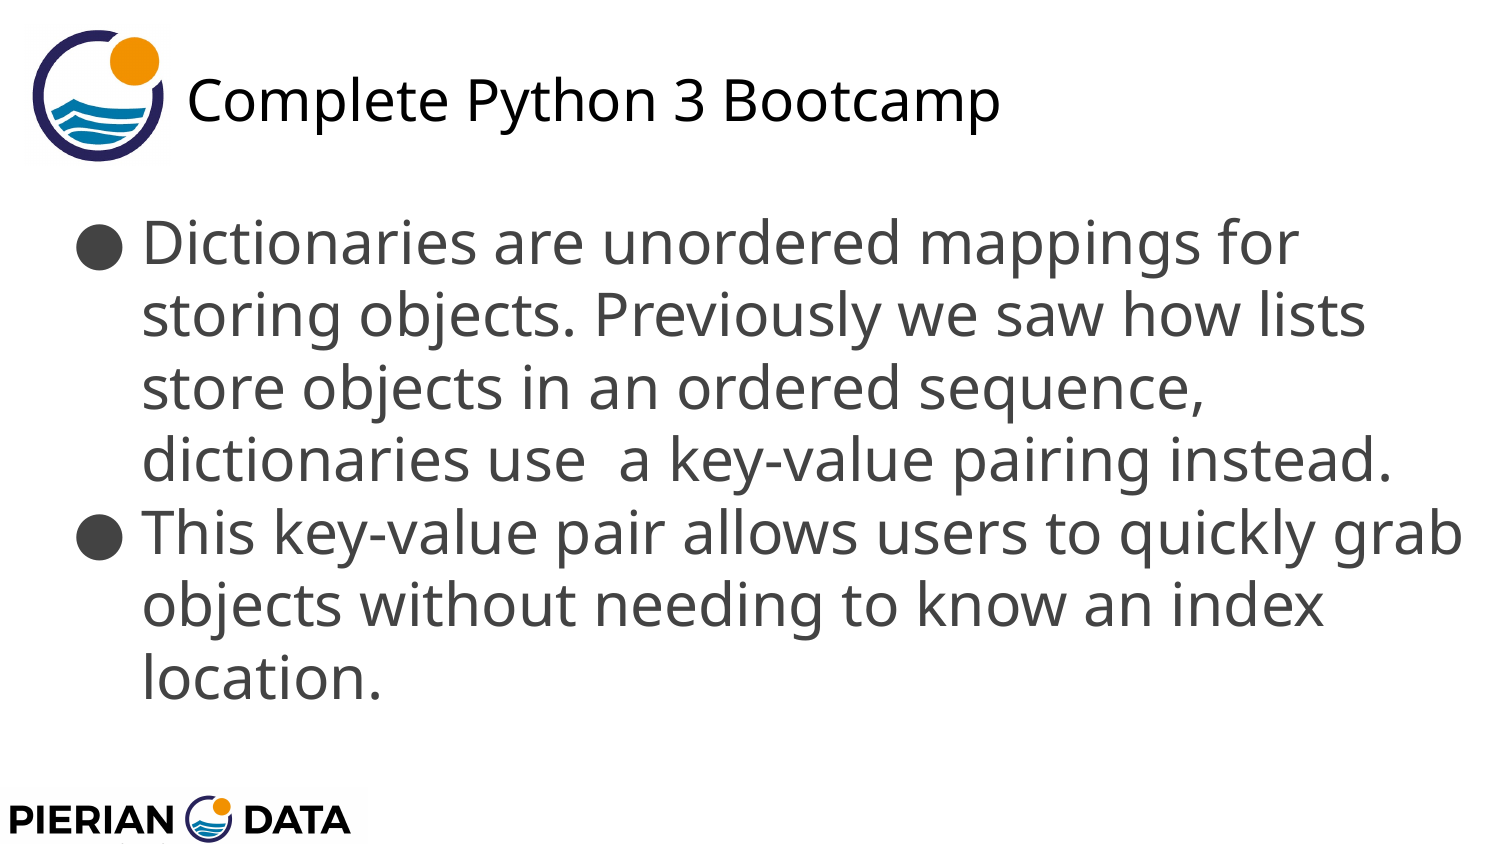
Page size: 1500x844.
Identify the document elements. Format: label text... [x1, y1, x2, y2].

list Dictionaries are unordered mappings for storing objects. Previously we saw how lists store objects in an ordered sequence, dictionaries use a key-value pairing instead. This key-value pair allows users to quickly grab objects without needing to know an index location. [51, 189, 1500, 750]
picture [0, 787, 368, 844]
title Complete Python 3 Bootcamp [176, 48, 1449, 143]
picture [24, 24, 172, 167]
